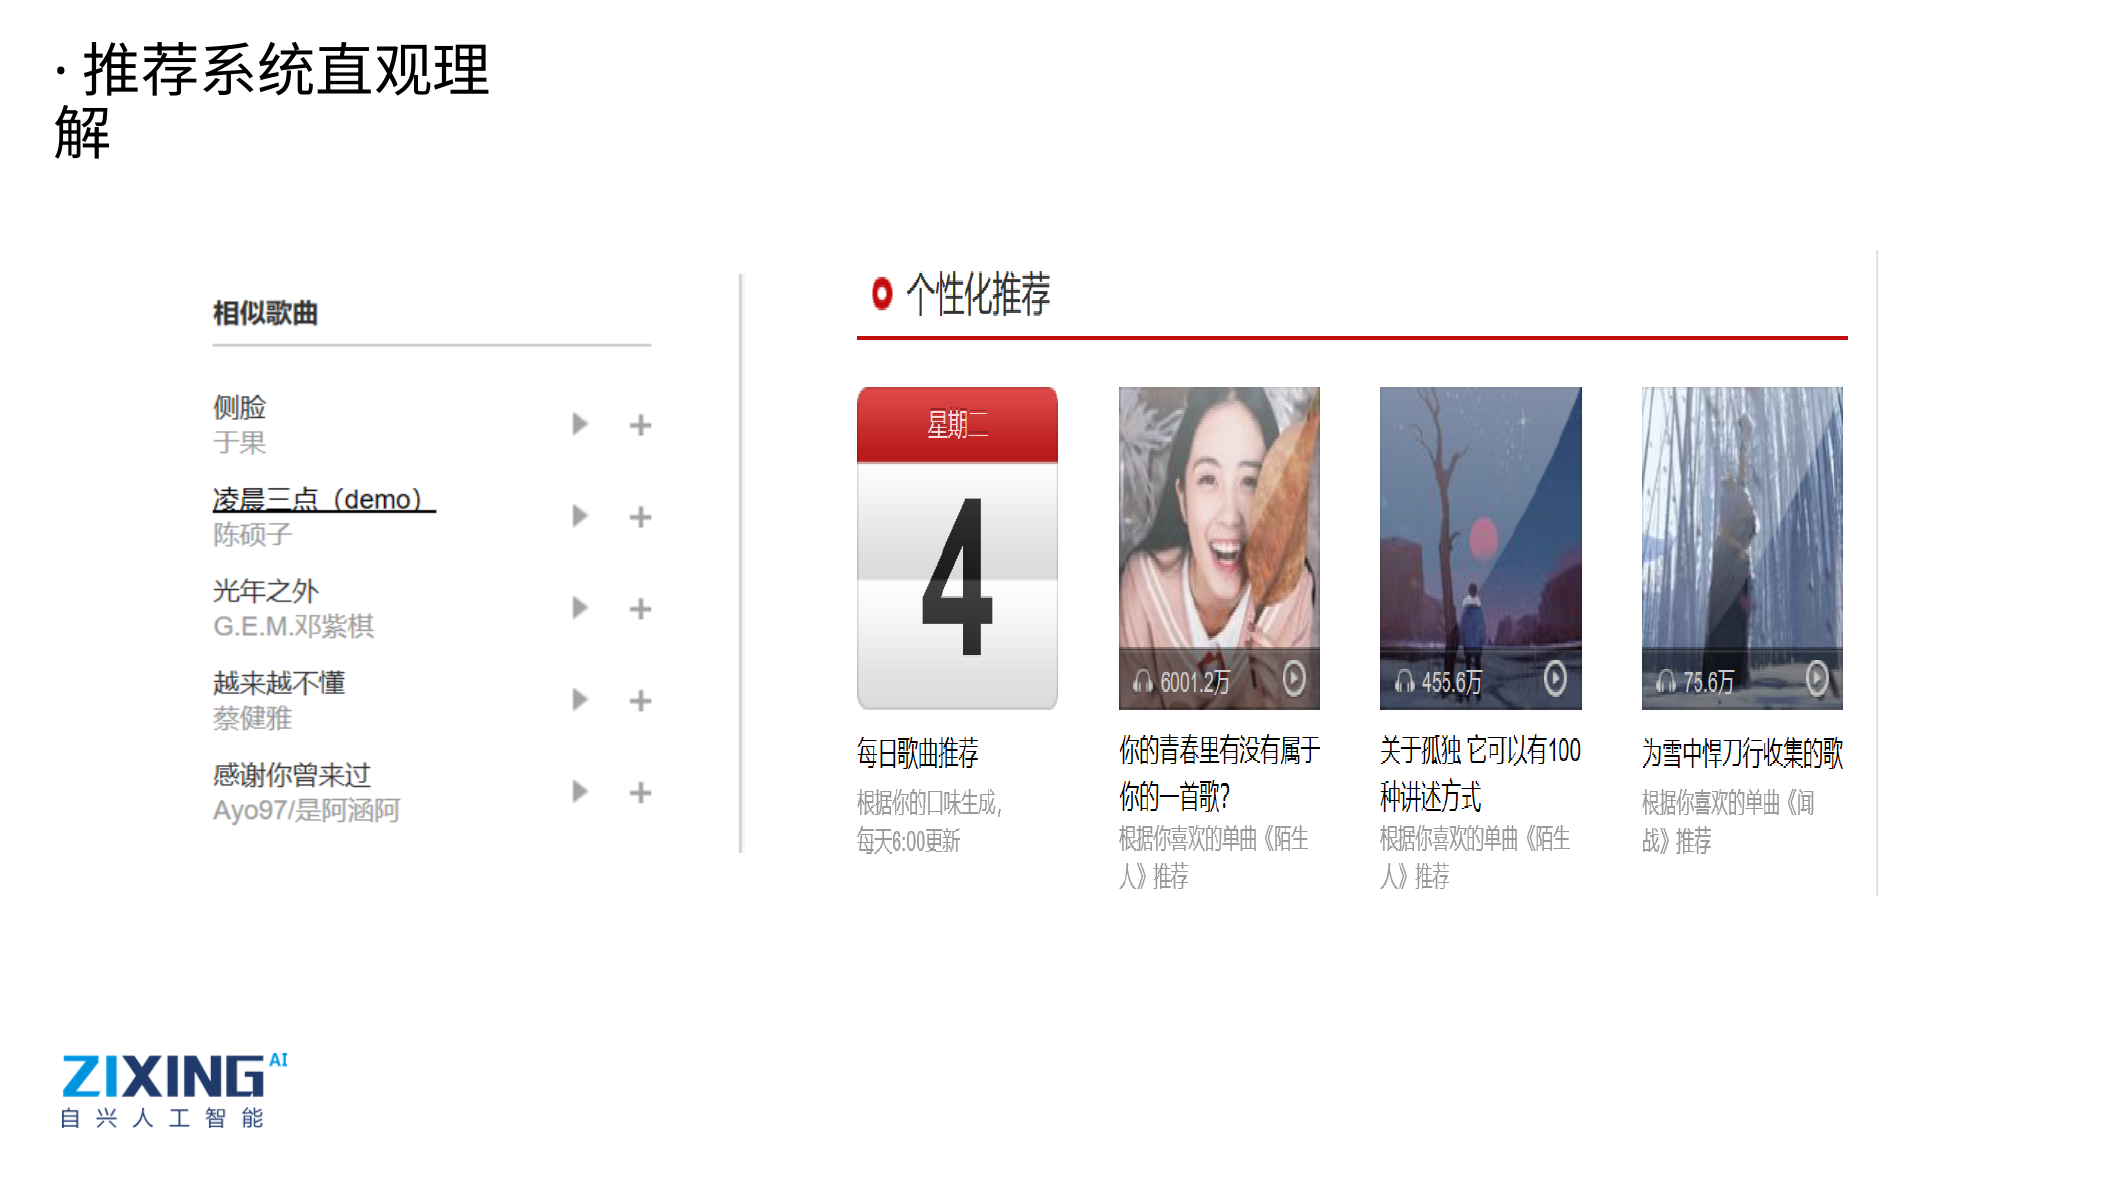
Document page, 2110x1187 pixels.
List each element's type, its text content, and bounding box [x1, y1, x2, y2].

text_box ·推荐系统直观理解 [38, 33, 559, 98]
picture [850, 250, 1879, 896]
picture [156, 274, 745, 854]
picture [62, 1053, 287, 1128]
